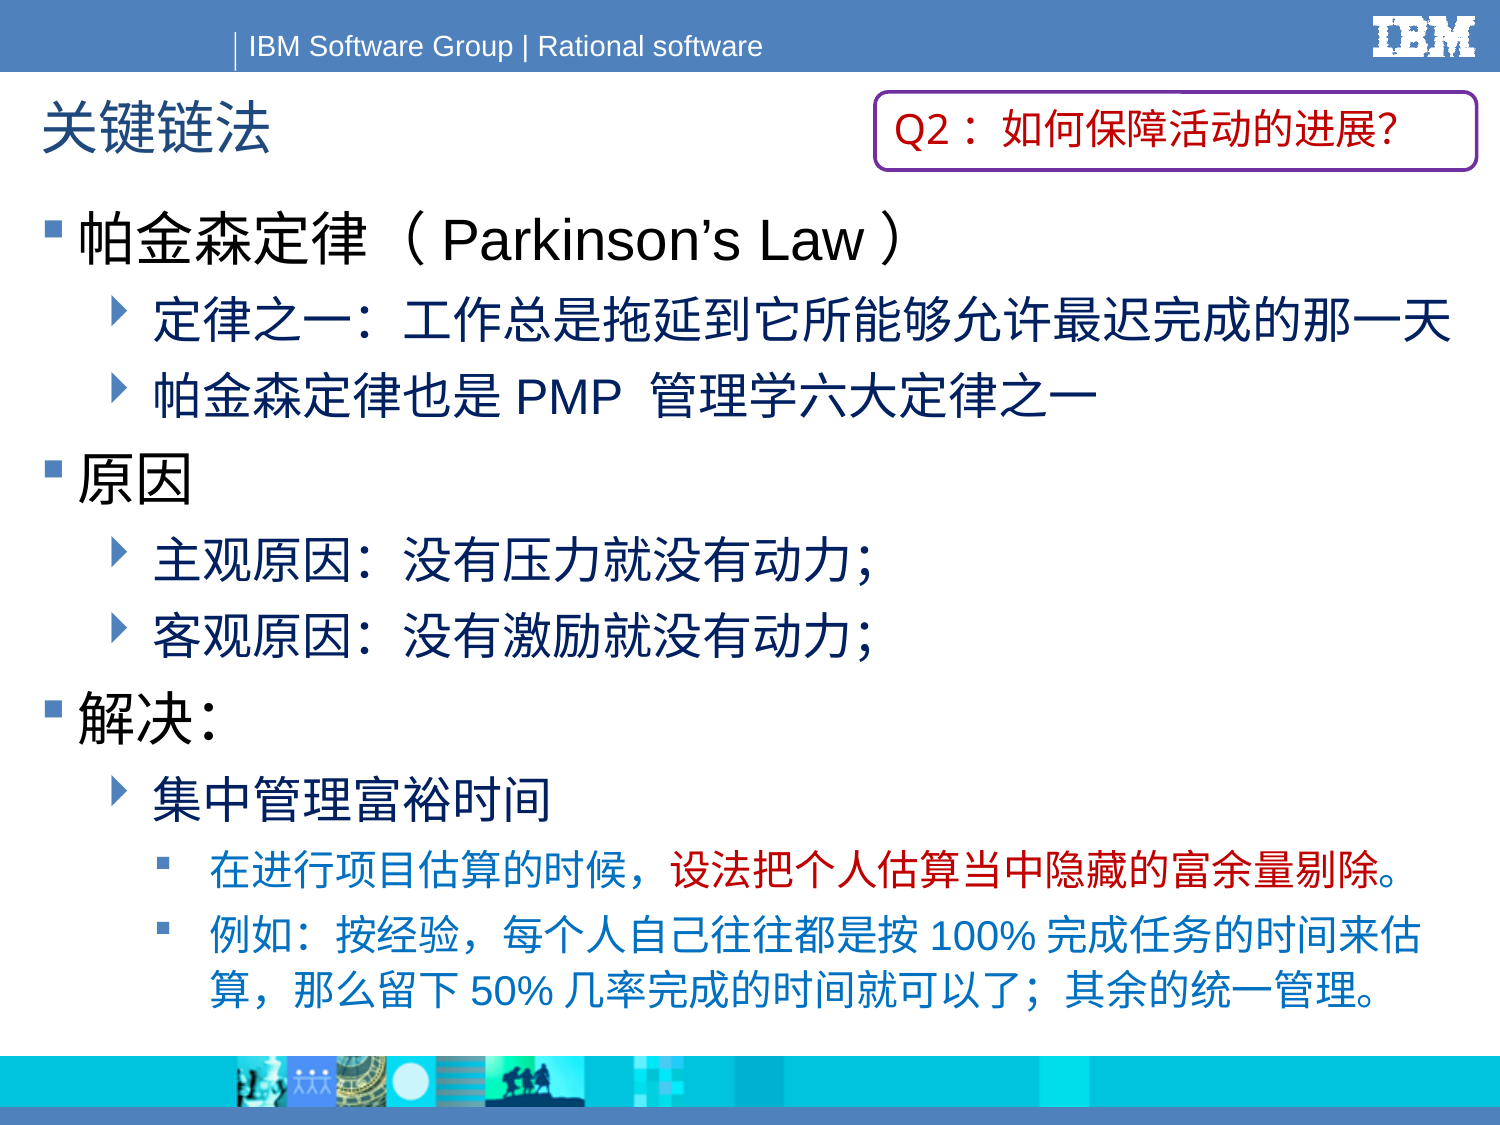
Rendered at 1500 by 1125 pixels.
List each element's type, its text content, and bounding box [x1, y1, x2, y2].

text_box Q2：如何保障活动的进展？ [874, 91, 1477, 171]
title 关键链法 [1465, 161, 1477, 171]
picture [0, 1056, 1500, 1107]
title 关键链法 [25, 91, 887, 171]
list 帕金森定律（Parkinson’s Law） 定律之一：工作总是拖延到它所能够允许最迟完成的那一天 帕金森定律也是PMP 管理学六大定律之一 原因 主观原因：没有压力就没有动力； 客观原因：没有激励就没有动力； 解决： 集中管理富裕时间 在进行项目估算的时候，设法把个人估算当中隐藏的富余量剔除。 例如：按经验，每个人自己往往都是按100%完成任务的时间来估算，那么留下50%几率完成的时间就可以了；其余的统一管理。 [25, 187, 1477, 1042]
title 关键链法 [1464, 91, 1477, 101]
